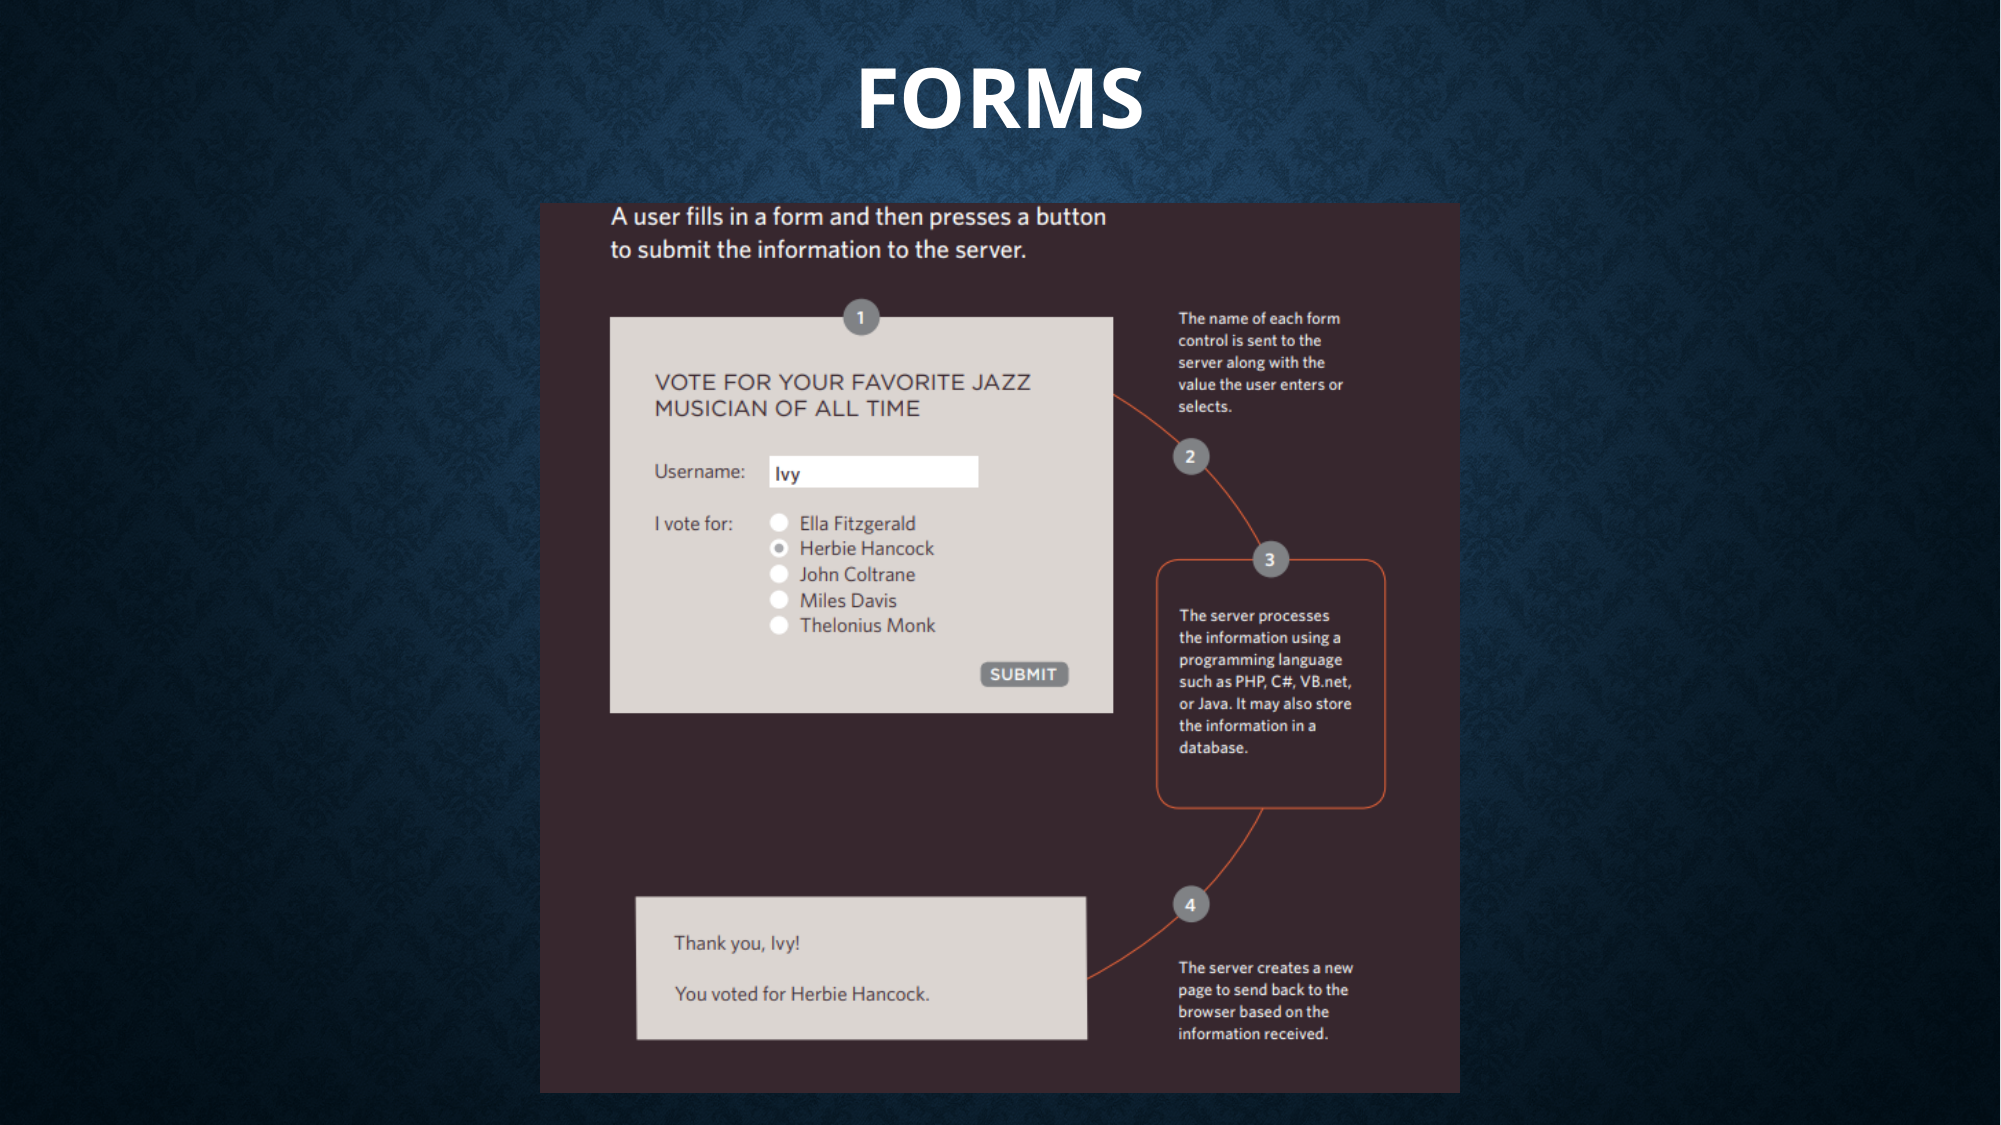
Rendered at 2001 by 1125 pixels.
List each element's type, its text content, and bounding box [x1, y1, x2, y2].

title FORMS [0, 0, 2000, 204]
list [539, 203, 1461, 1094]
